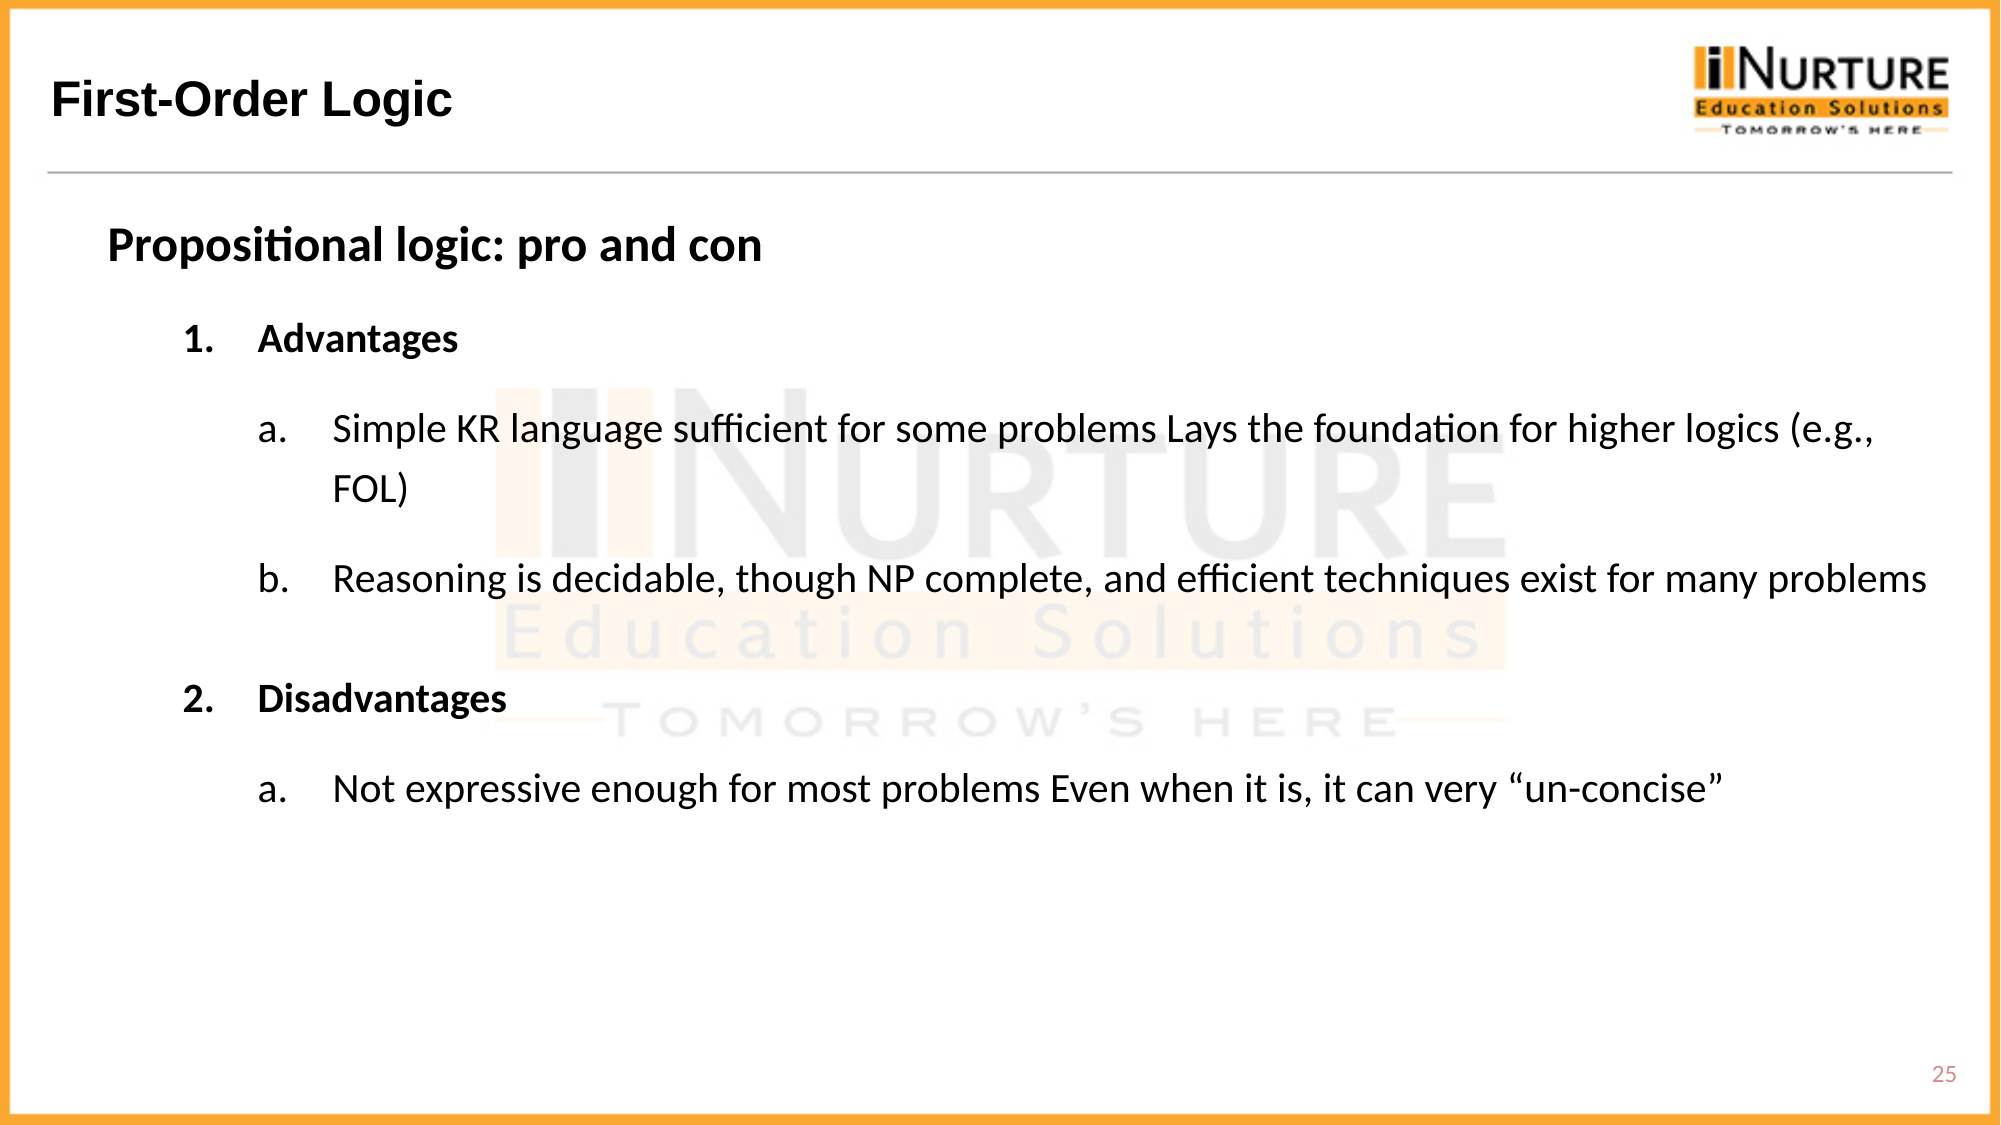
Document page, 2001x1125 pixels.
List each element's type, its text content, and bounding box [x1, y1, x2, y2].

slide_number 25 [1901, 1042, 1973, 1103]
picture [0, 0, 2001, 1125]
text_box First-Order Logic [33, 59, 1716, 134]
text_box Propositional logic: pro and con Advantages Simple KR language sufficient for some problems Lays the foundation for higher logics (e.g., FOL) Reasoning is decidable, though NP complete, and efficient techniques exist for many problems Disadvantages Not expressive enough for most problems Even when it is, it can very “un-concise” [33, 203, 1957, 879]
